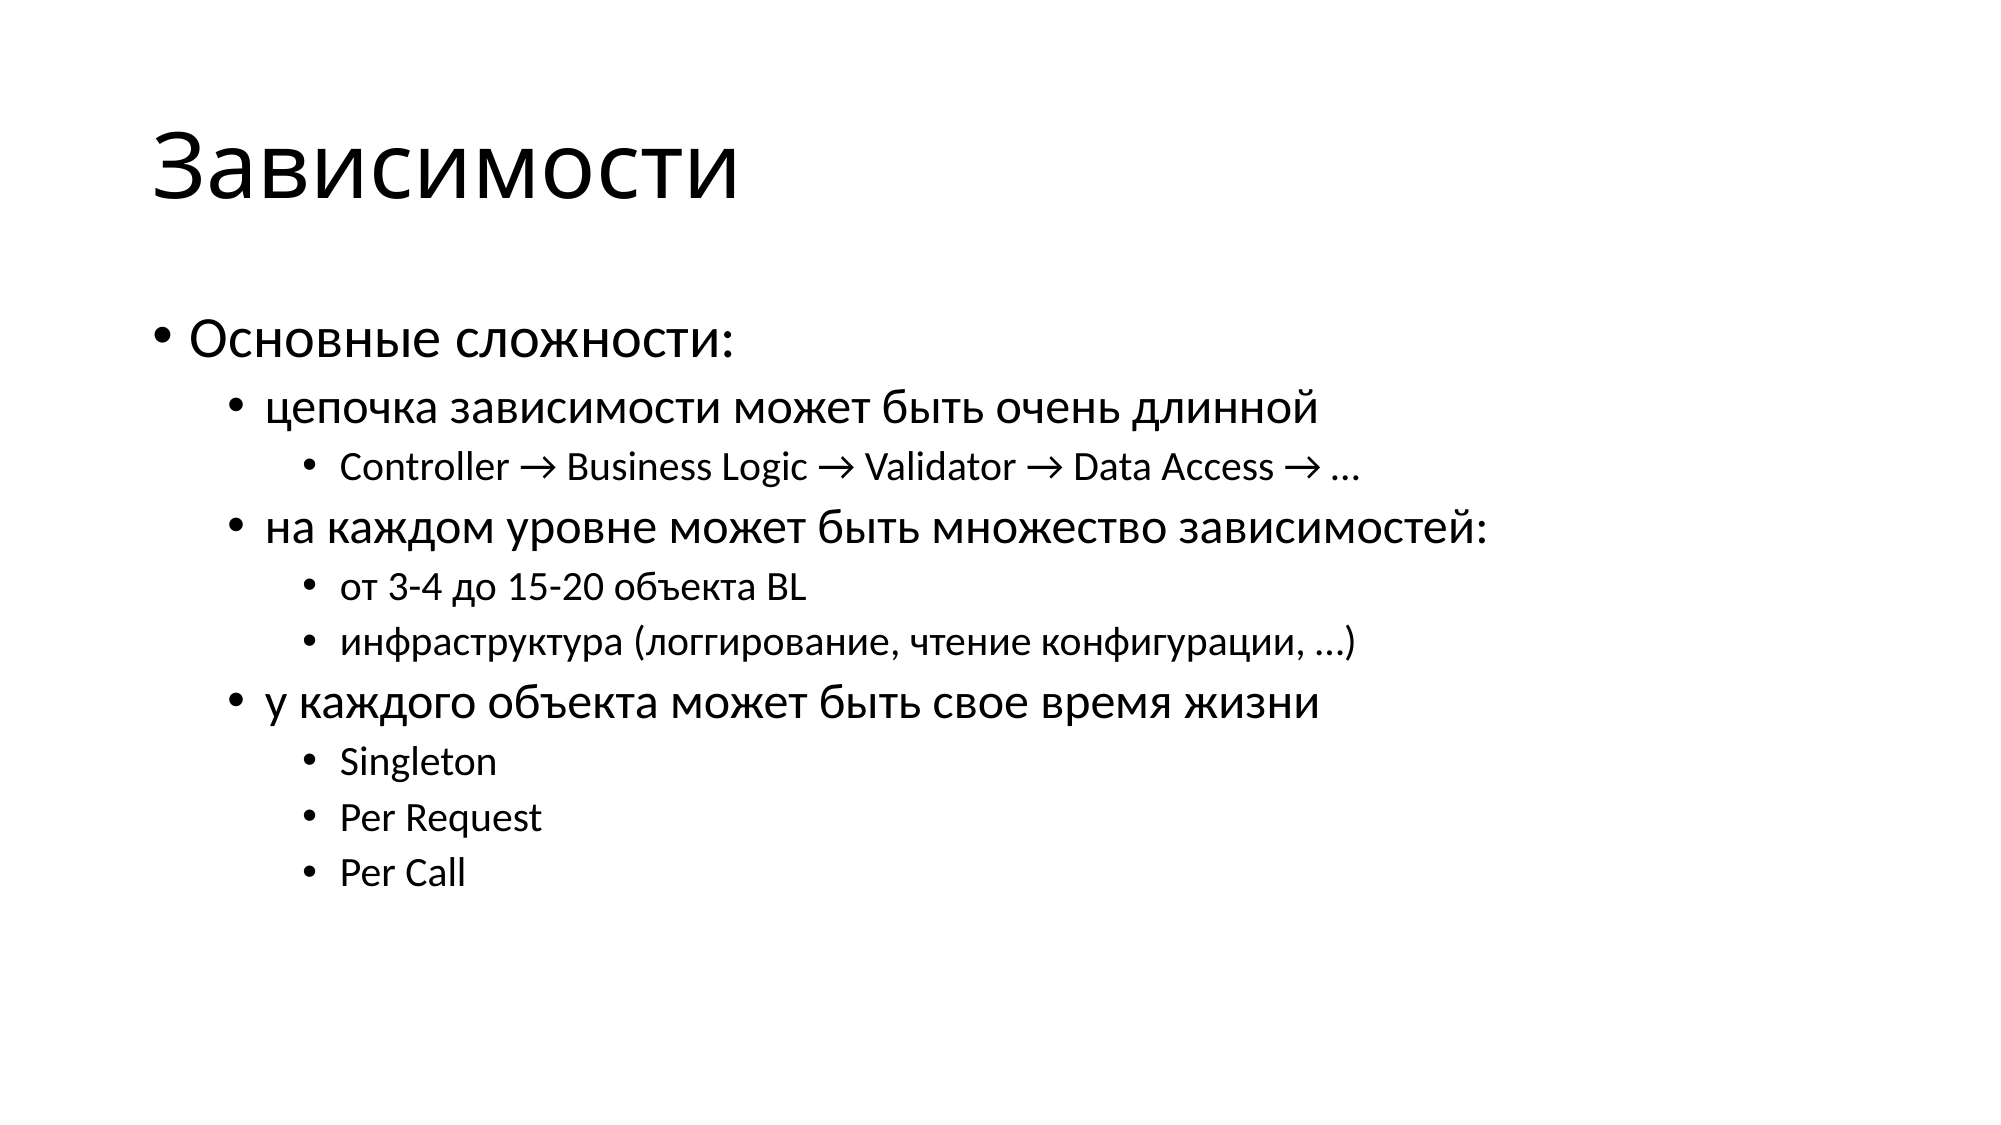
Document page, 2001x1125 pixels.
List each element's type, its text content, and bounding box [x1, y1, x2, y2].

title Зависимости [137, 59, 1863, 278]
list Основные сложности: цепочка зависимости может быть очень длинной Controller → Business Logic → Validator → Data Access → … на каждом уровне может быть множество зависимостей: от 3-4 до 15-20 объекта BL инфраструктура (логгирование, чтение конфигурации, …) у каждого объекта может быть свое время жизни Singleton Per Request Per Call [137, 299, 1863, 1014]
